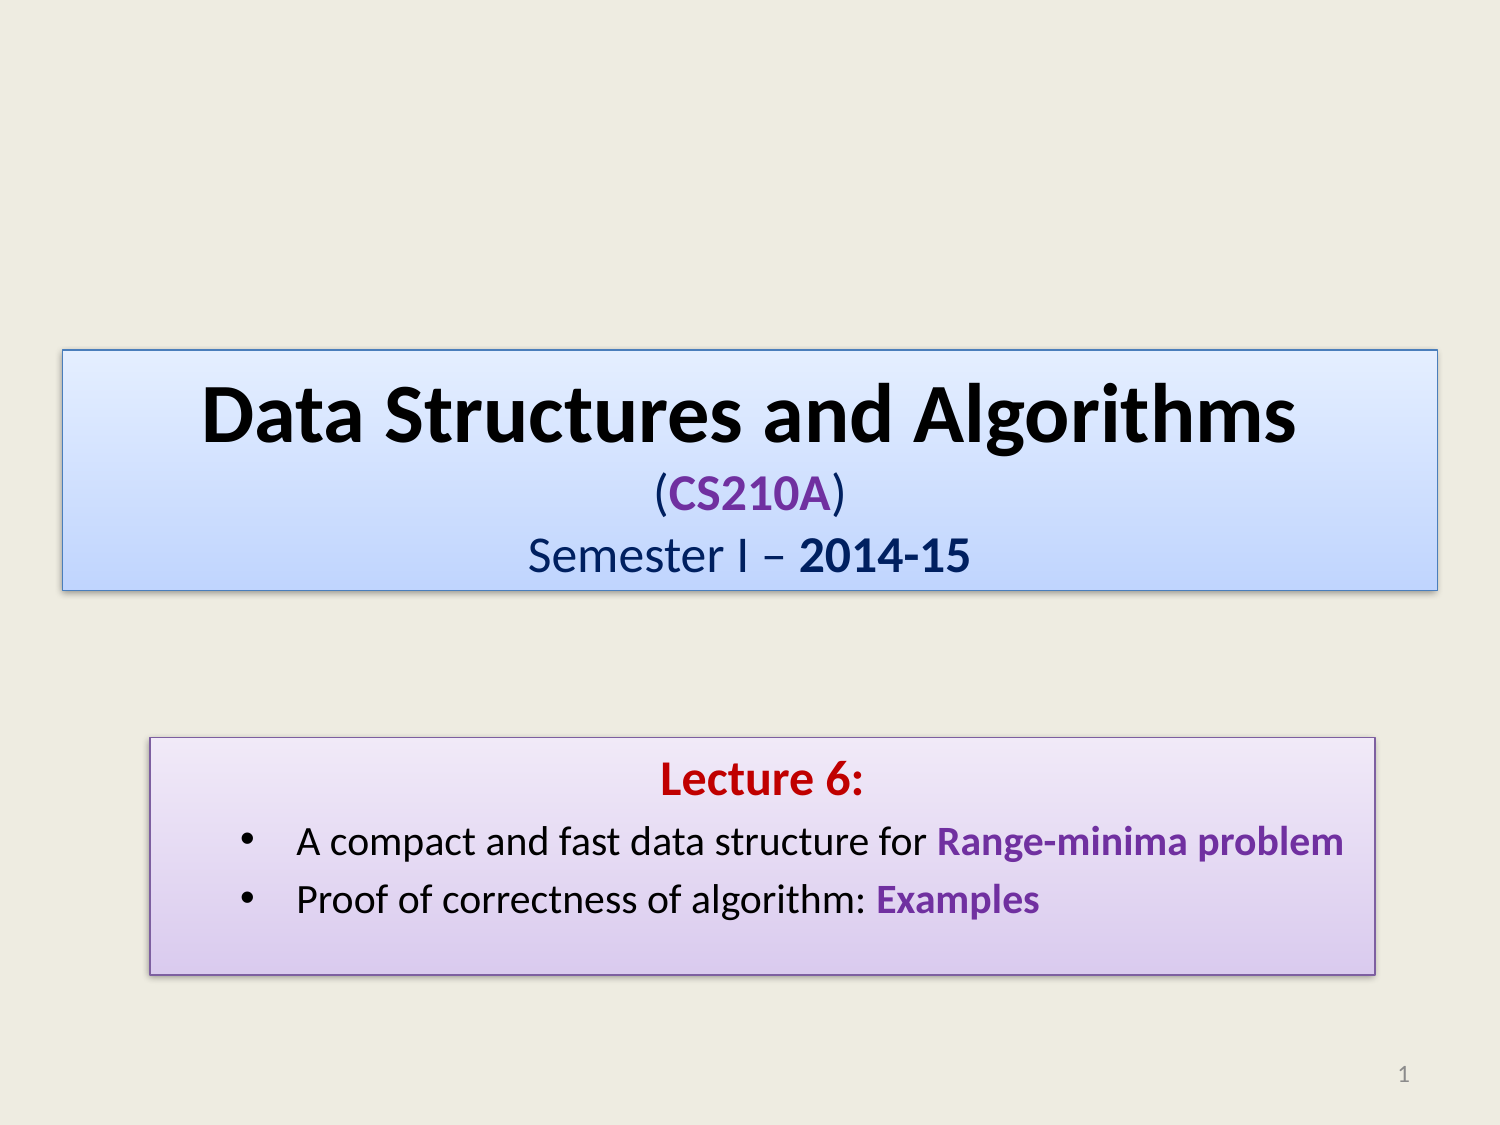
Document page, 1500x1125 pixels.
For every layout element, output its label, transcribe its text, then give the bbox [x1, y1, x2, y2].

slide_number 1 [1074, 1042, 1425, 1103]
title Data Structures and Algorithms (CS210A) Semester I – 2014-15 [62, 349, 1438, 591]
subtitle Lecture 6: A compact and fast data structure for Range-minima problem Proof of correctness of algorithm: Examples [149, 737, 1376, 976]
